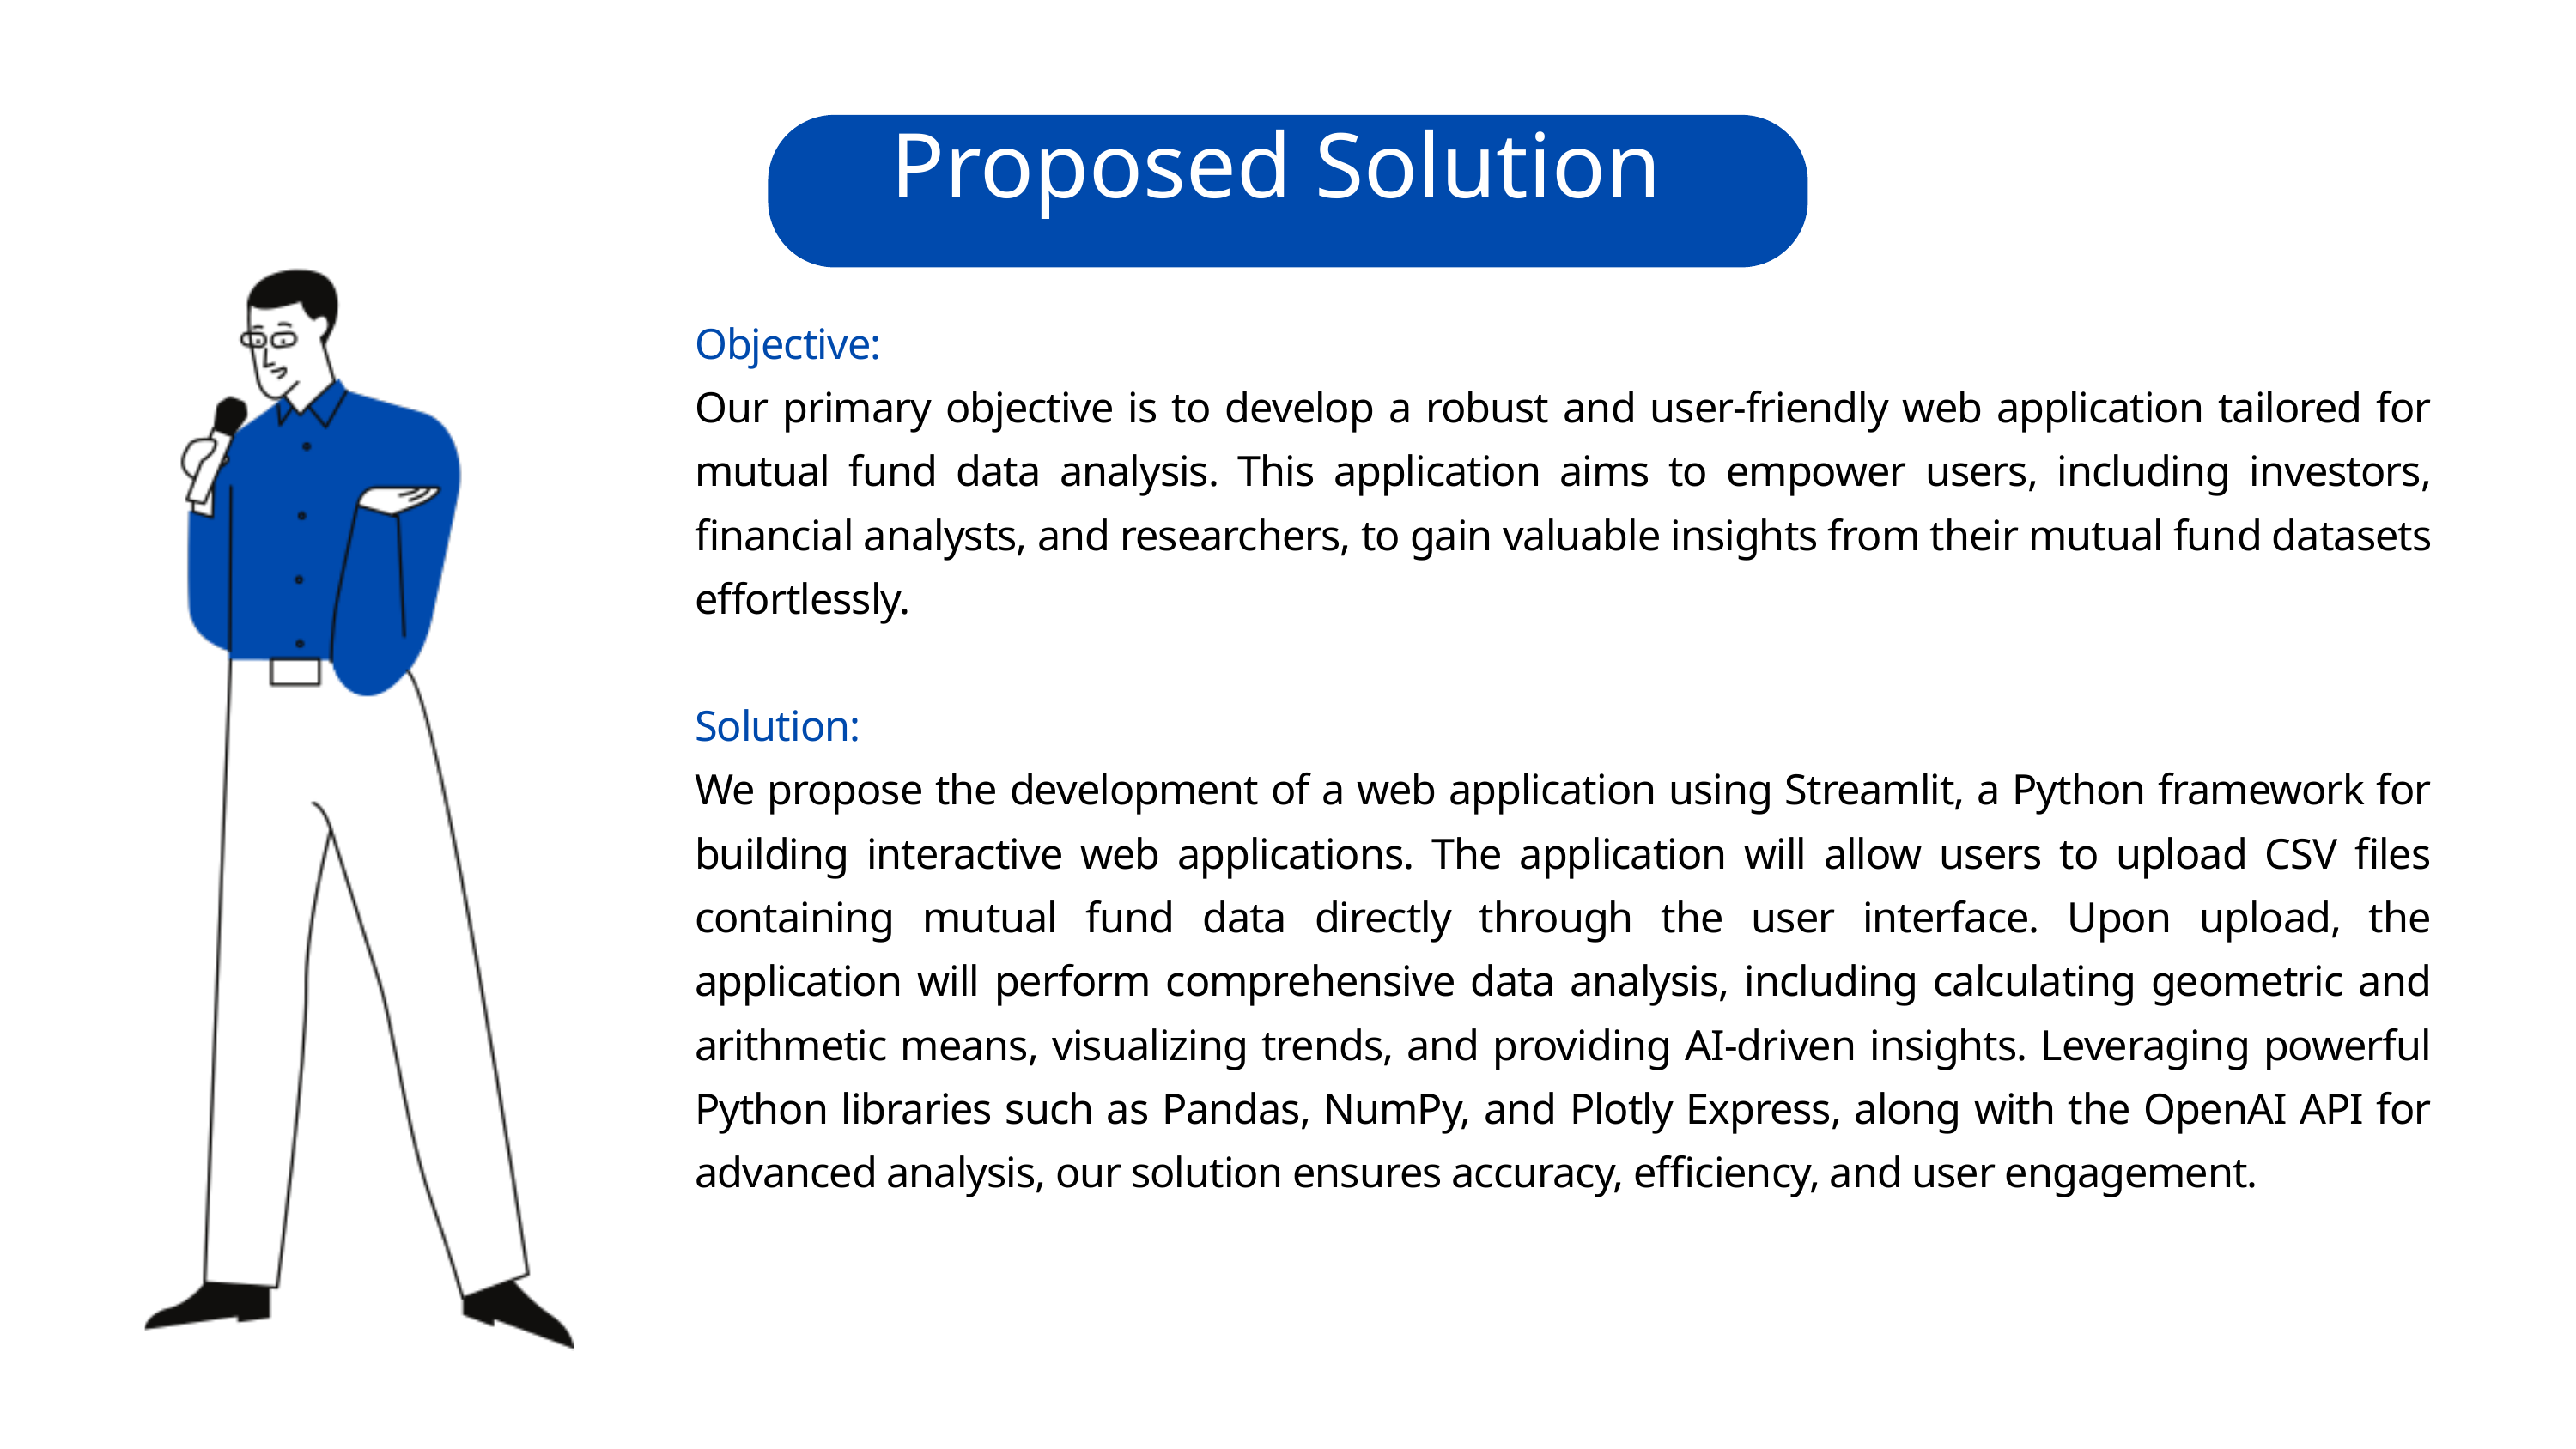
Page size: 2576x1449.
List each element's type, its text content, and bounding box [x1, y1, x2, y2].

text_box Objective: Our primary objective is to develop a robust and user-friendly web application tailored for mutual fund data analysis. This application aims to empower users, including investors, financial analysts, and researchers, to gain valuable insights from their mutual fund datasets effortlessly. Solution: We propose the development of a web application using Streamlit, a Python framework for building interactive web applications. The application will allow users to upload CSV files containing mutual fund data directly through the user interface. Upon upload, the application will perform comprehensive data analysis, including calculating geometric and arithmetic means, visualizing trends, and providing AI-driven insights. Leveraging powerful Python libraries such as Pandas, NumPy, and Plotly Express, along with the OpenAI API for advanced analysis, our solution ensures accuracy, efficiency, and user engagement. [695, 303, 2432, 1260]
text_box [144, 267, 574, 1351]
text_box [768, 114, 1808, 268]
